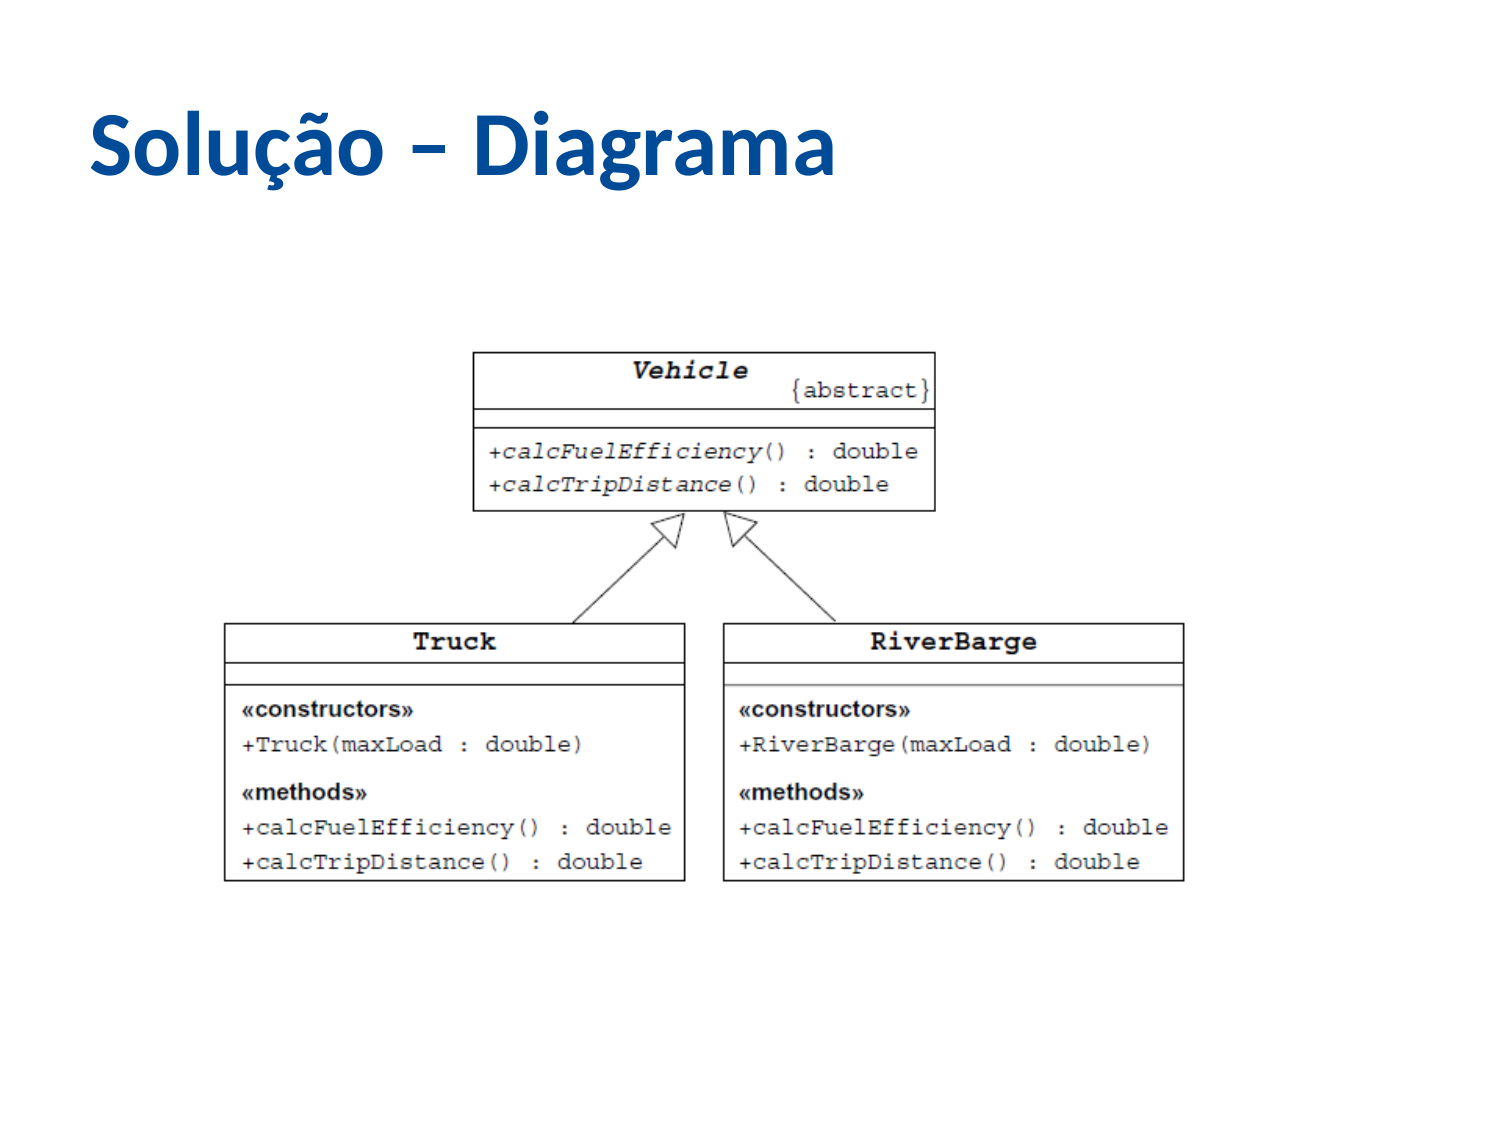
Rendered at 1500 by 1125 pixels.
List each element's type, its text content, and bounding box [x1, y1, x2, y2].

text_box [75, 262, 1425, 1005]
text_box Solução – Diagrama [75, 45, 1425, 233]
picture [218, 349, 1191, 888]
